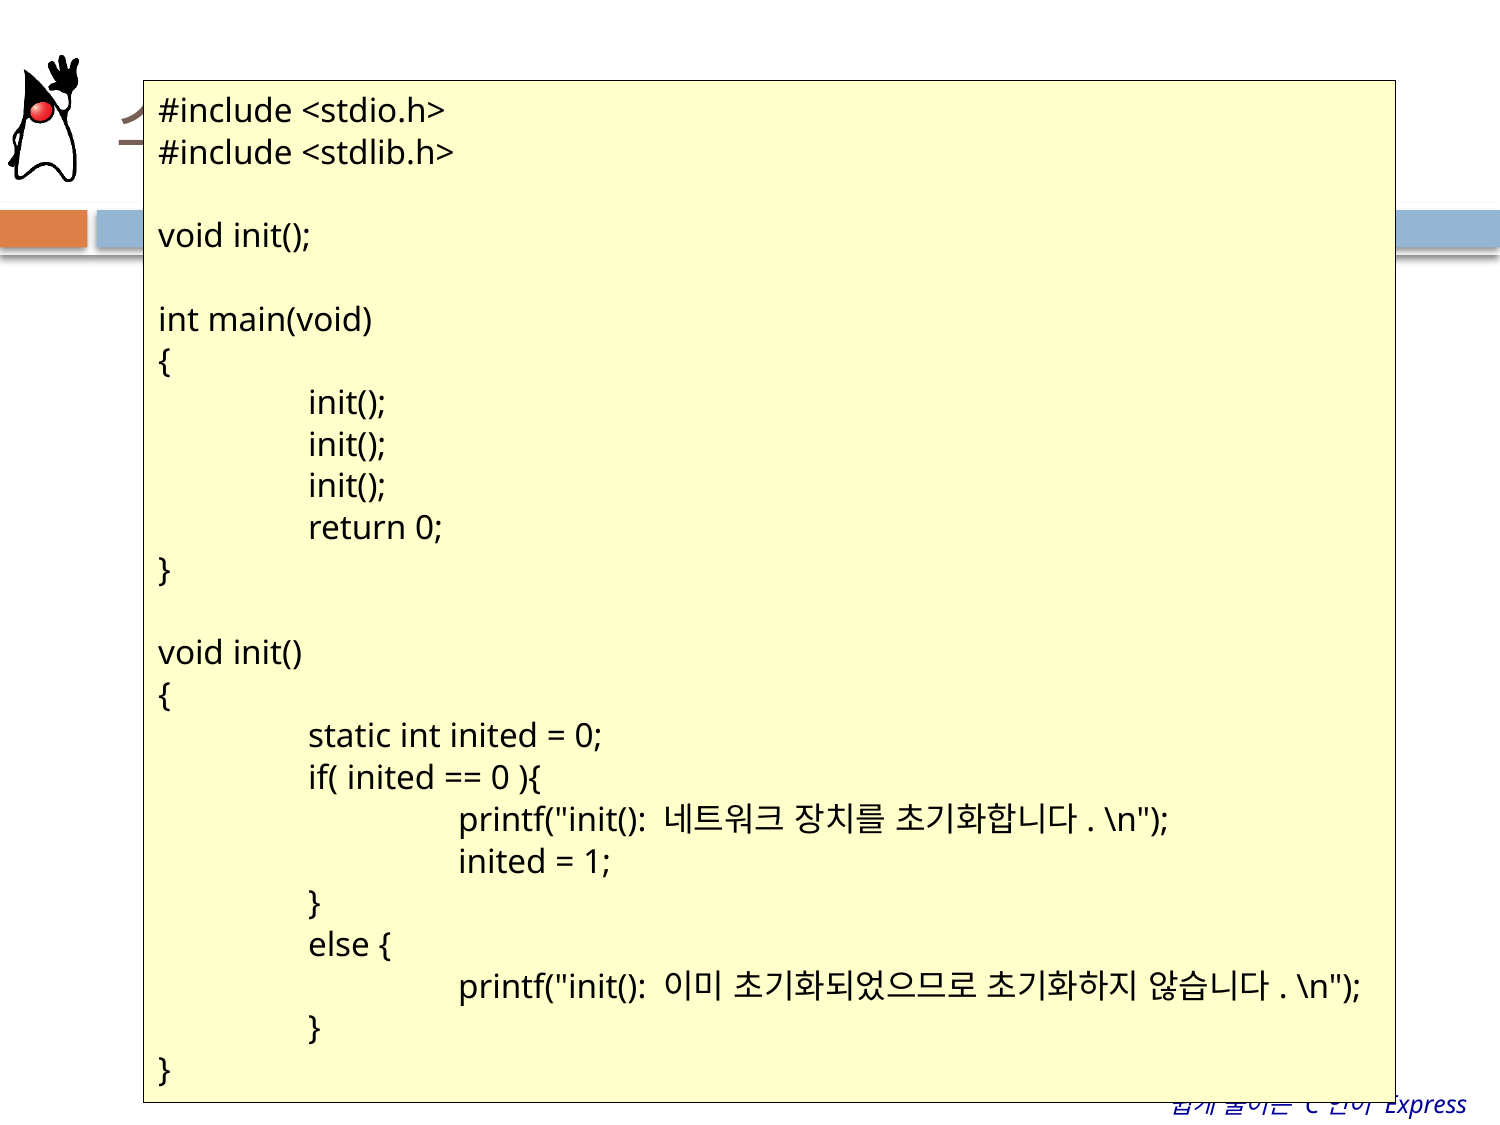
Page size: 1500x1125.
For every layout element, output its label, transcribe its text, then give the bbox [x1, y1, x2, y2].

text_box #include <stdio.h> #include <stdlib.h> void init(); int main(void) { init(); init(); init(); return 0; } void init() { static int inited = 0; if( inited == 0 ){ printf("init(): 네트워크 장치를 초기화합니다. \n"); inited = 1; } else { printf("init(): 이미 초기화되었으므로 초기화하지 않습니다. \n"); } } [143, 80, 1396, 1102]
title 소스 [100, 37, 1438, 200]
picture [8, 55, 79, 182]
